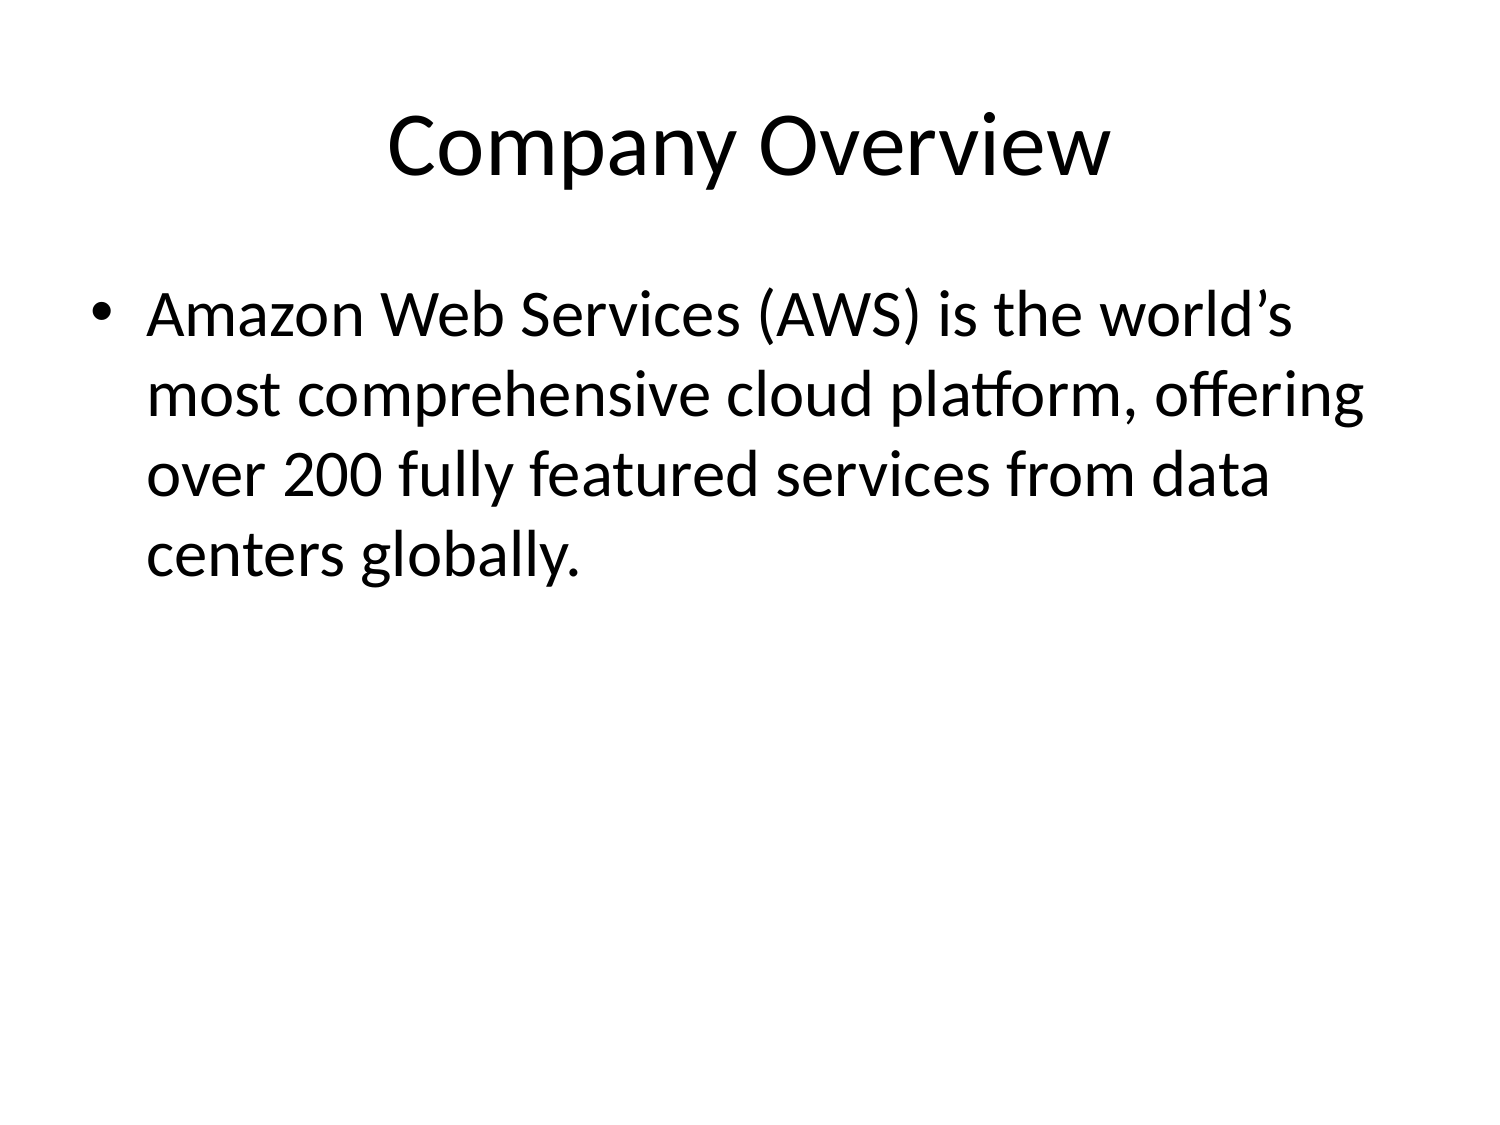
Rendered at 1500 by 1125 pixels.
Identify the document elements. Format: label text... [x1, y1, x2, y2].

title Company Overview [75, 45, 1425, 233]
list Amazon Web Services (AWS) is the world’s most comprehensive cloud platform, offering over 200 fully featured services from data centers globally. [75, 262, 1425, 1005]
